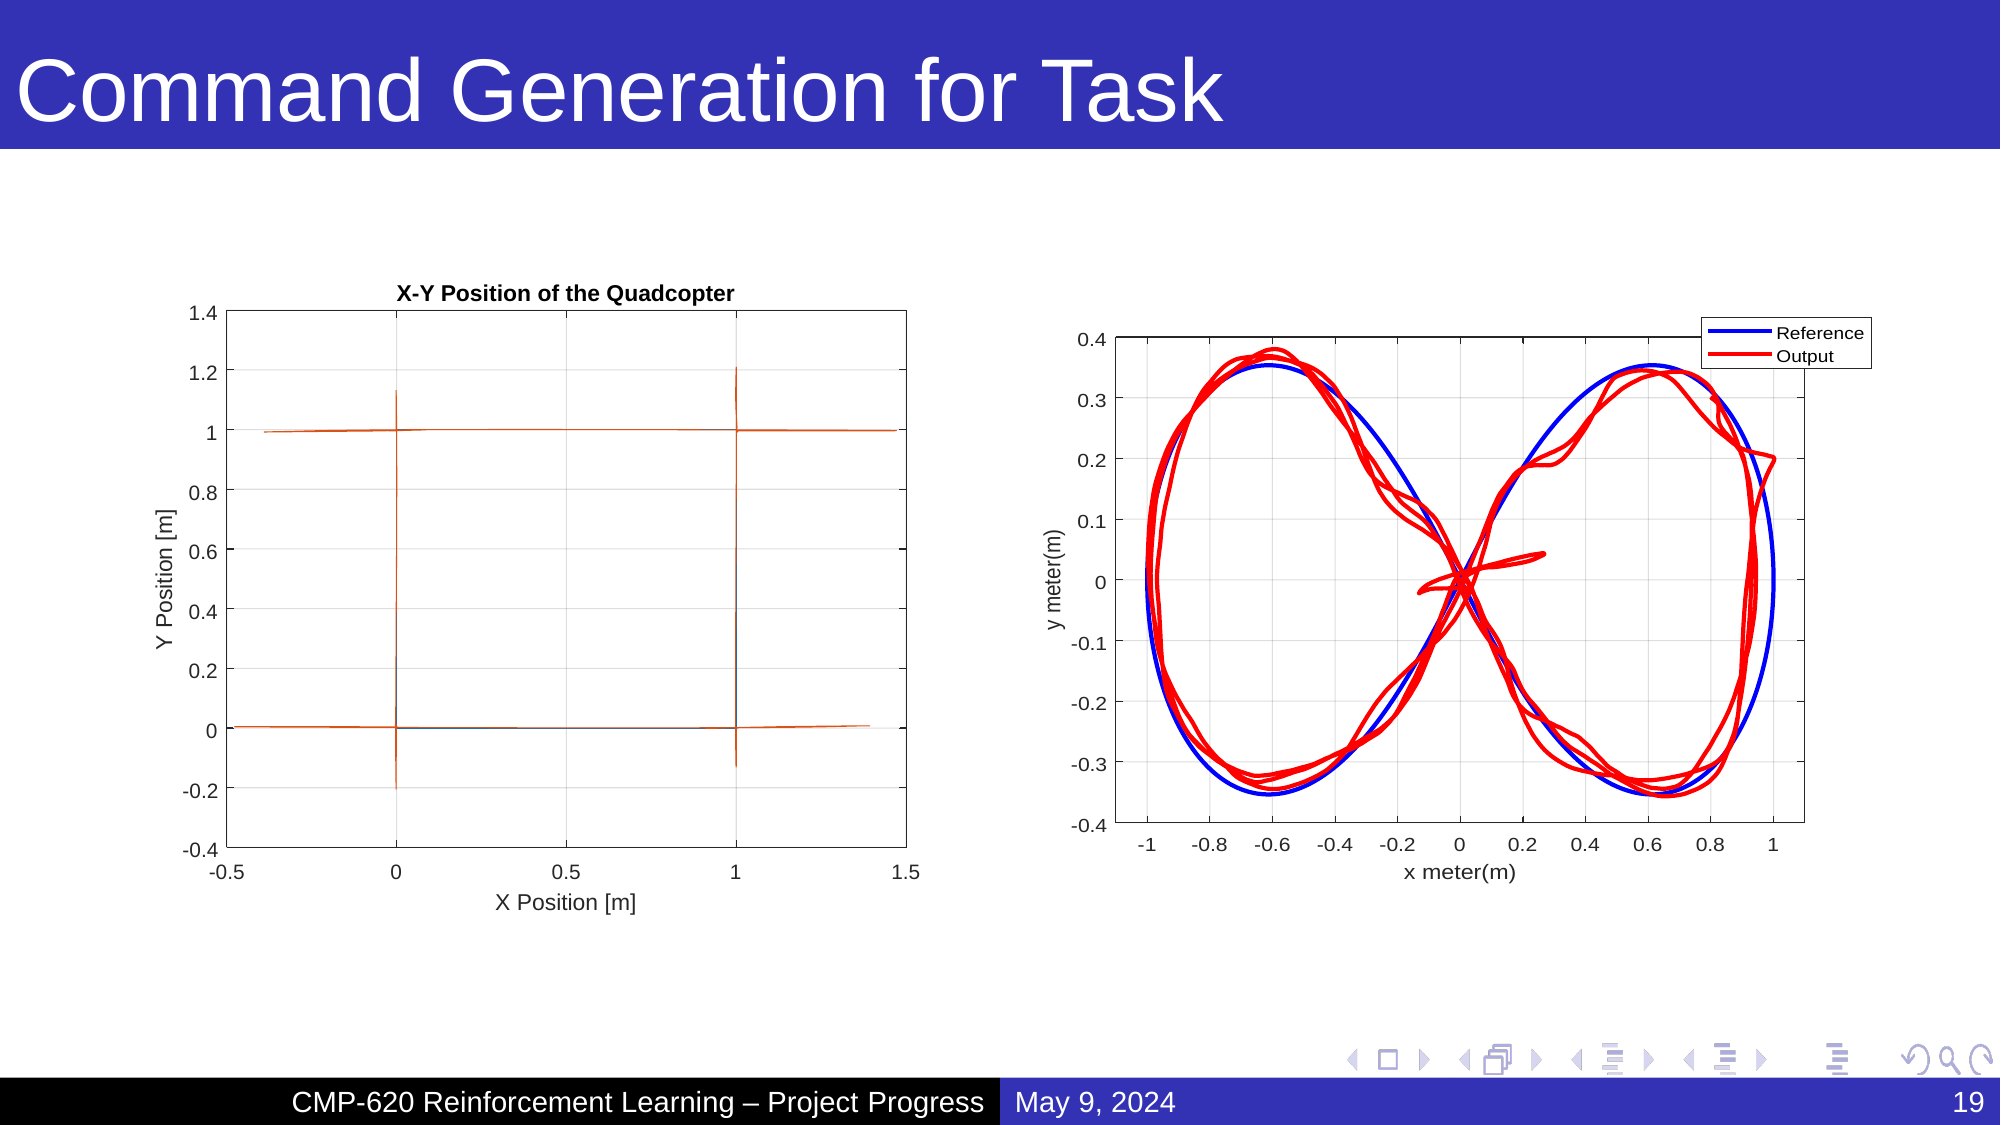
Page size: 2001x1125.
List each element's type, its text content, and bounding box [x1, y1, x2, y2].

picture [1345, 1038, 1993, 1075]
title Command Generation for Task [0, 0, 2000, 149]
picture [112, 261, 988, 919]
footer CMP-620 Reinforcement Learning – Project Progress [0, 1077, 1000, 1125]
slide_number 19 [1449, 1077, 2000, 1125]
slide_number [1000, 1077, 1449, 1125]
picture [999, 292, 1888, 887]
